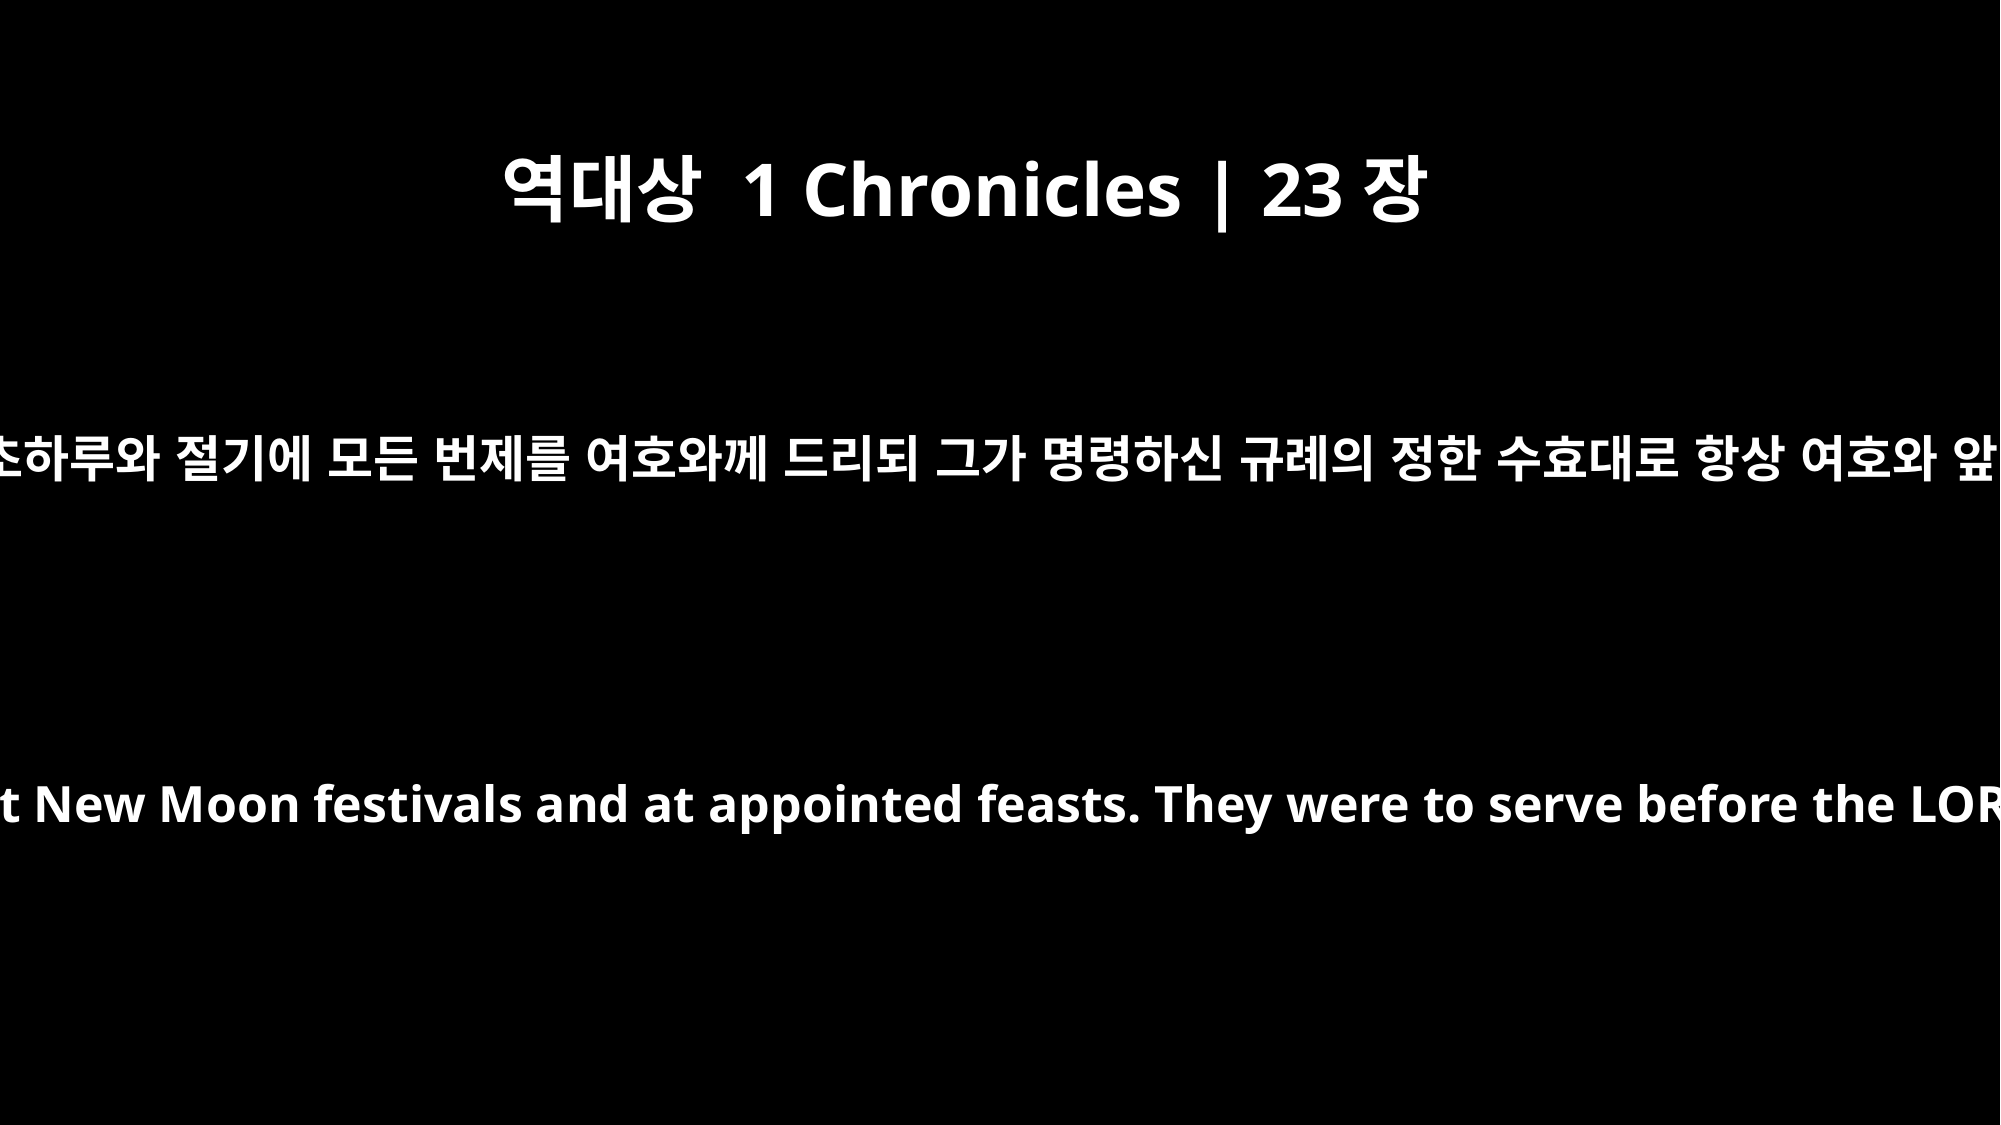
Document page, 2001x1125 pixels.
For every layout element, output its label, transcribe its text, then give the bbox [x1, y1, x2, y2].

text_box 역대상 1 Chronicles | 23장 [487, 136, 1445, 239]
text_box and whenever burnt offerings were presented to the LORD on Sabbaths and at New Moon festivals and at appointed feasts. They were to serve before the LORD regularly in the proper number and in the way prescribed for them. [0, 764, 2000, 840]
text_box 31 또 안식일과 초하루와 절기에 모든 번제를 여호와께 드리되 그가 명령하신 규례의 정한 수효대로 항상 여호와 앞에 드리며 [0, 359, 2000, 495]
